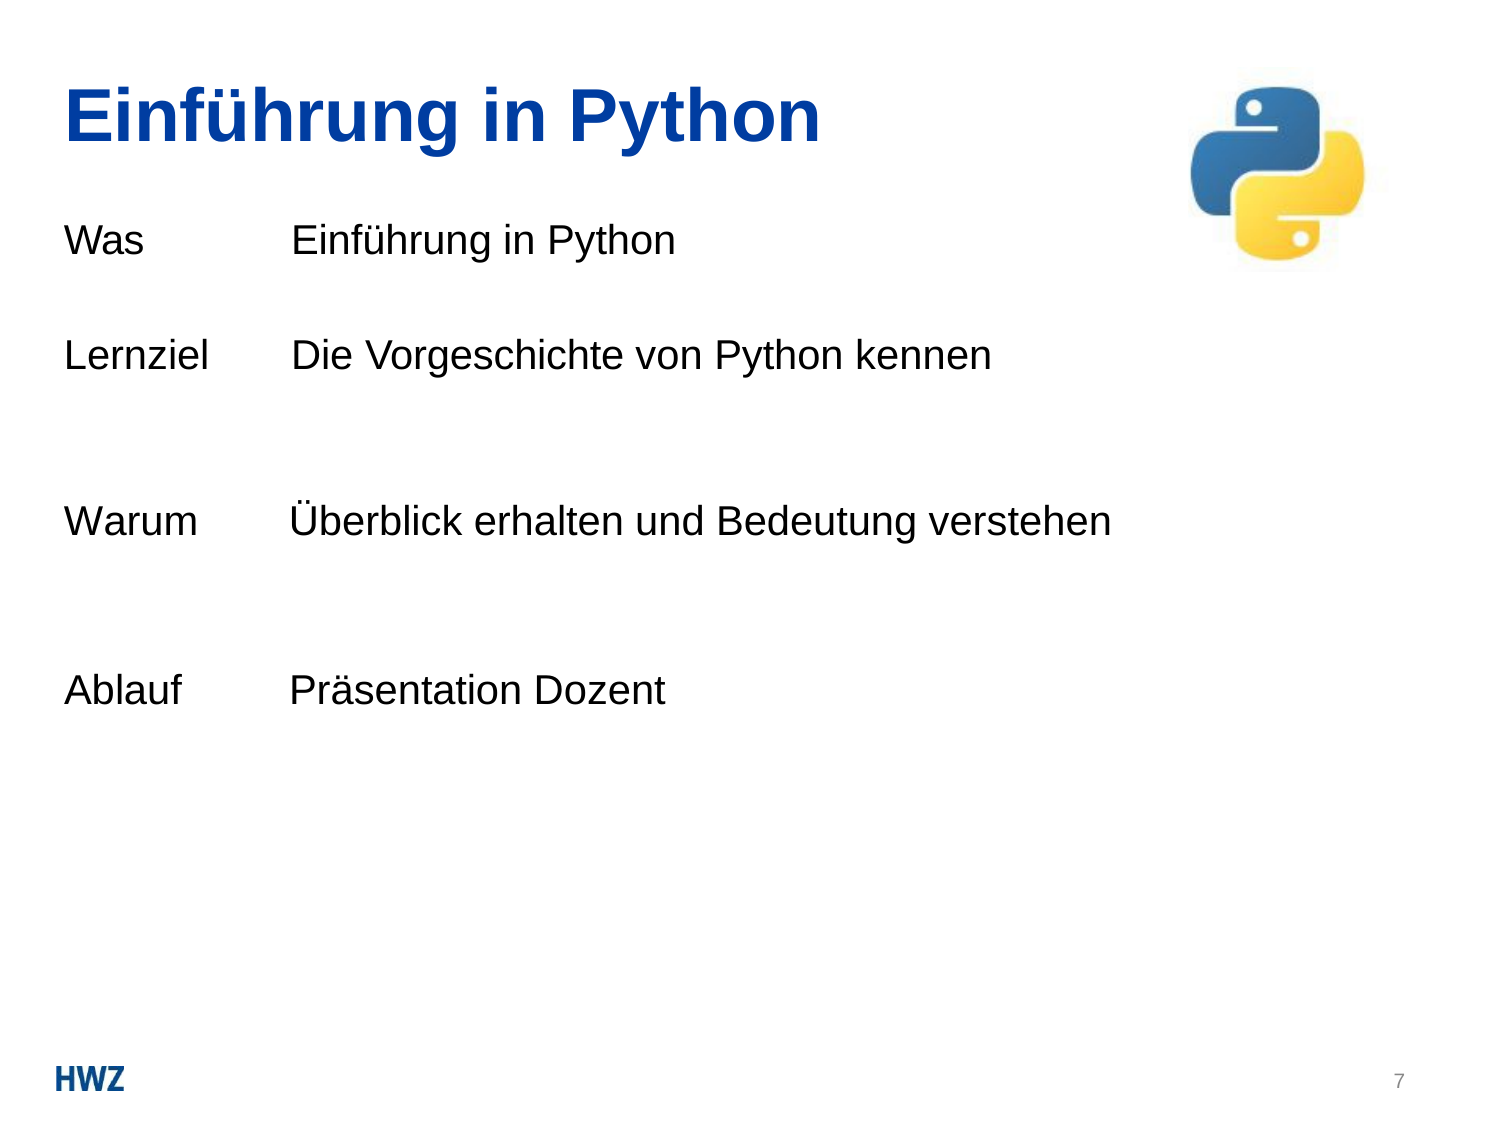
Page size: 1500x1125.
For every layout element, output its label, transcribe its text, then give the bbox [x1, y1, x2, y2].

text_box Überblick erhalten und Bedeutung verstehen [286, 491, 1115, 544]
text_box Ablauf [62, 660, 185, 713]
text_box Was Einführung in Python Lernziel Die Vorgeschichte von Python kennen [61, 210, 995, 378]
title Einführung in Python [62, 64, 827, 210]
text_box [1188, 67, 1389, 273]
text_box Präsentation Dozent [287, 660, 668, 713]
slide_number 7 [1387, 1068, 1435, 1125]
picture [56, 1066, 124, 1091]
text_box Warum [61, 491, 199, 544]
